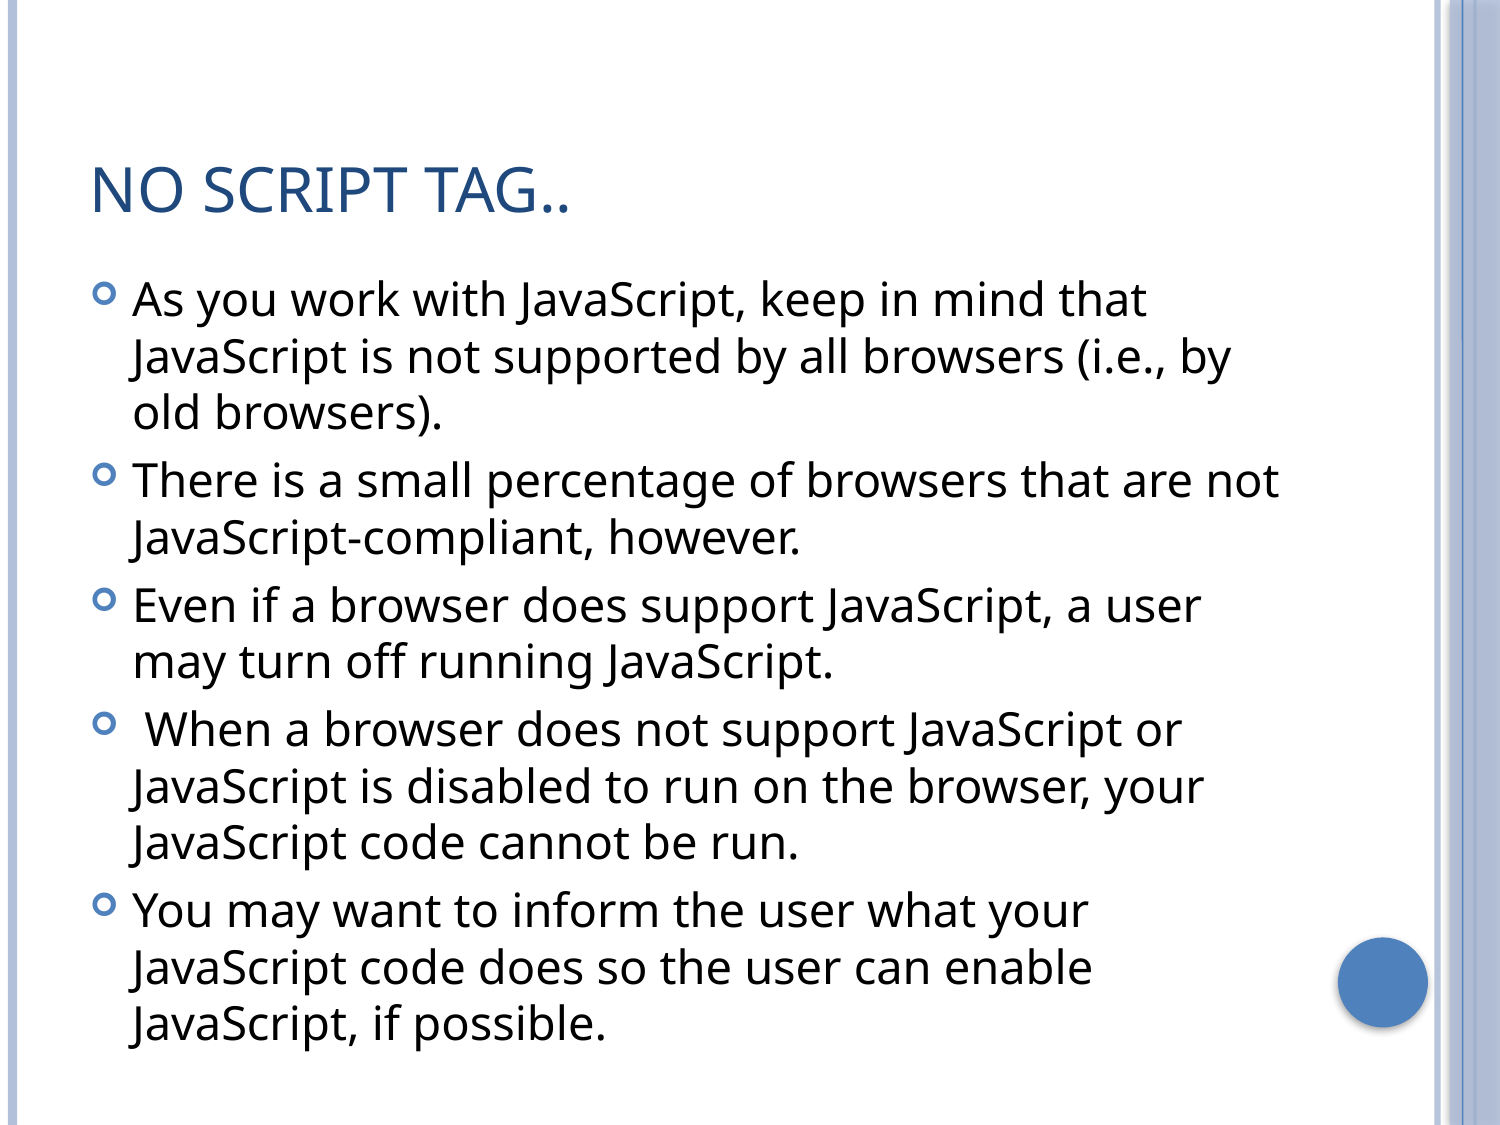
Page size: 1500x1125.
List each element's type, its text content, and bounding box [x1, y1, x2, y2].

list As you work with JavaScript, keep in mind that JavaScript is not supported by all browsers (i.e., by old browsers). There is a small percentage of browsers that are not JavaScript-compliant, however. Even if a browser does support JavaScript, a user may turn off running JavaScript. When a browser does not support JavaScript or JavaScript is disabled to run on the browser, your JavaScript code cannot be run. You may want to inform the user what your JavaScript code does so the user can enable JavaScript, if possible. [75, 262, 1300, 1062]
title No Script tag.. [75, 45, 1300, 233]
